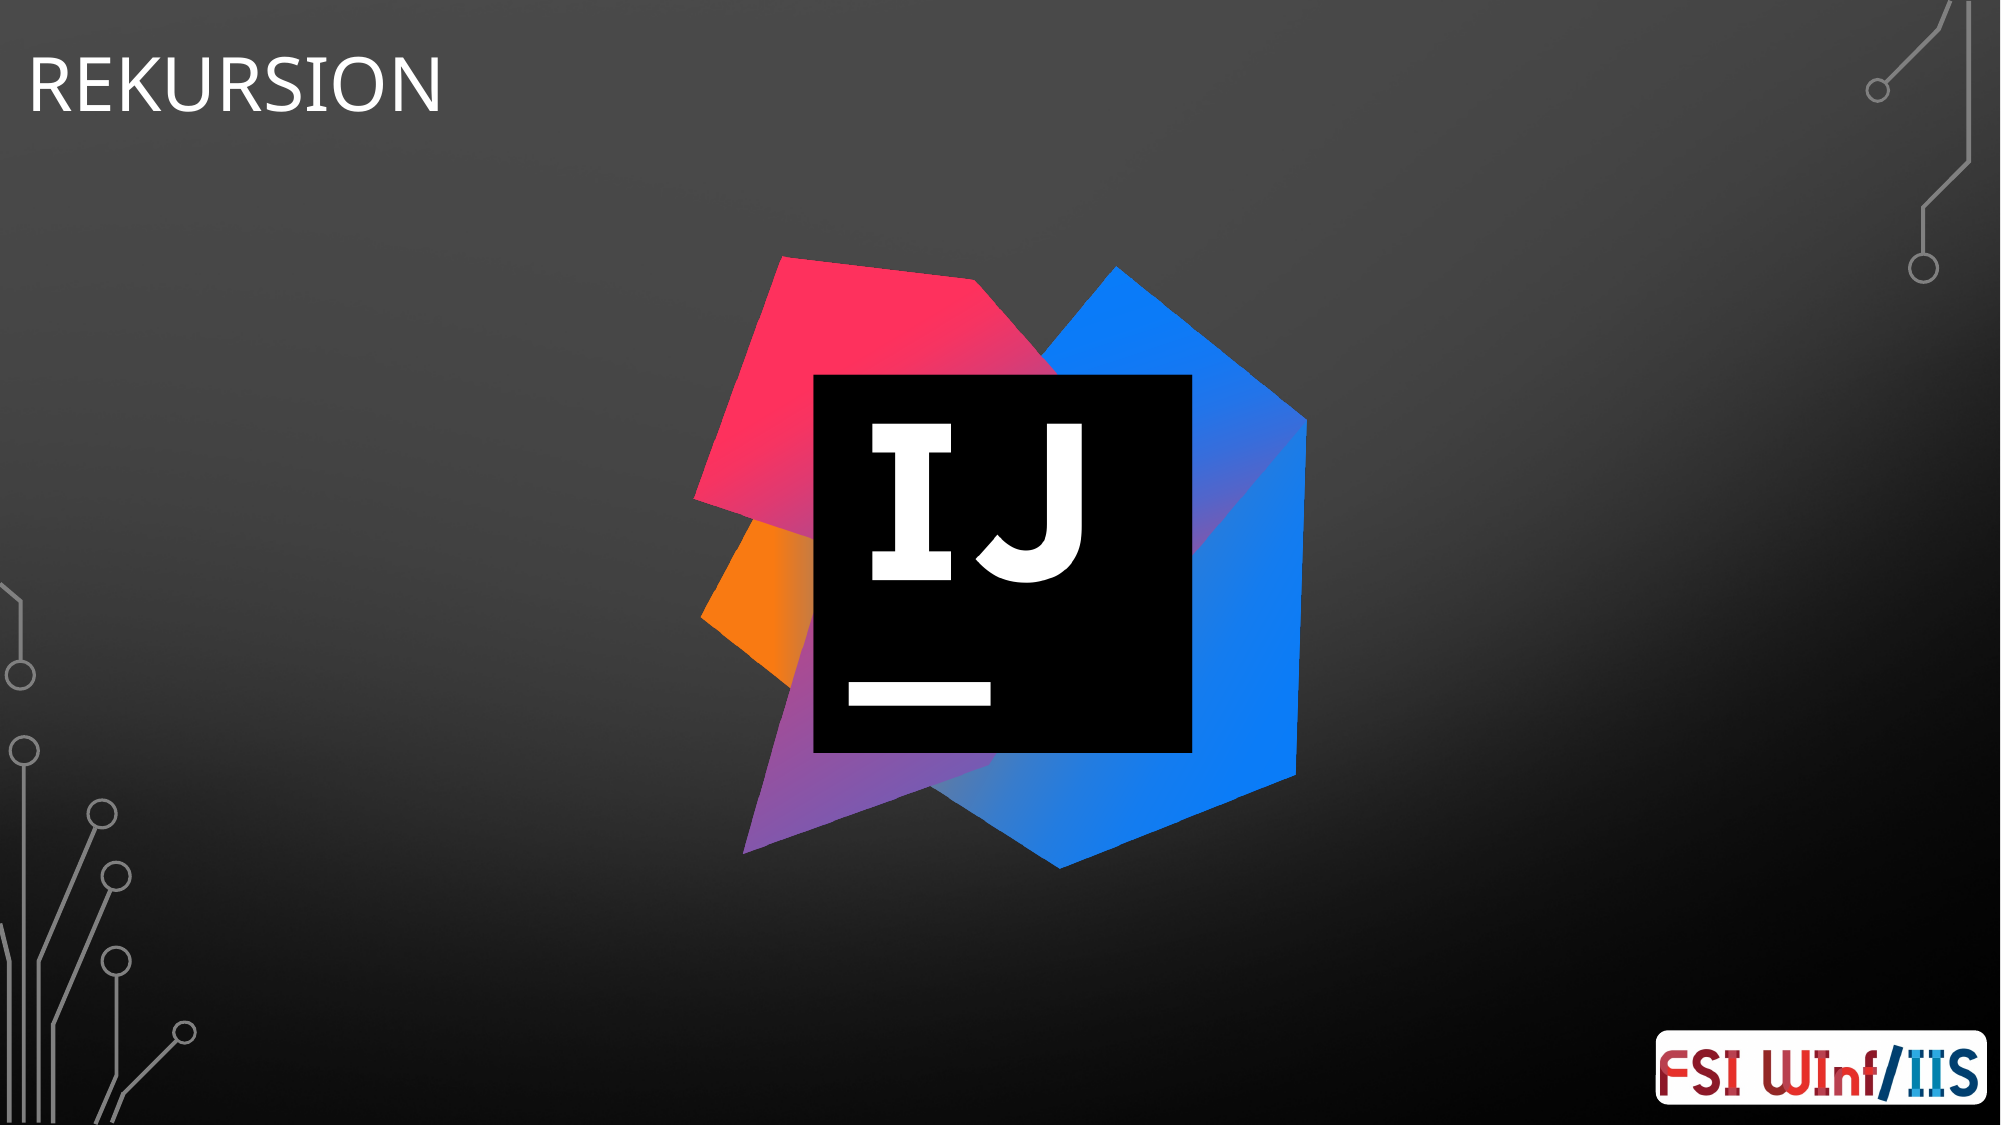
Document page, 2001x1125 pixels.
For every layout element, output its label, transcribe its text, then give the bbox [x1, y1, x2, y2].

title Rekursion [11, 26, 1132, 149]
picture [1655, 1030, 1987, 1105]
picture [693, 255, 1307, 869]
